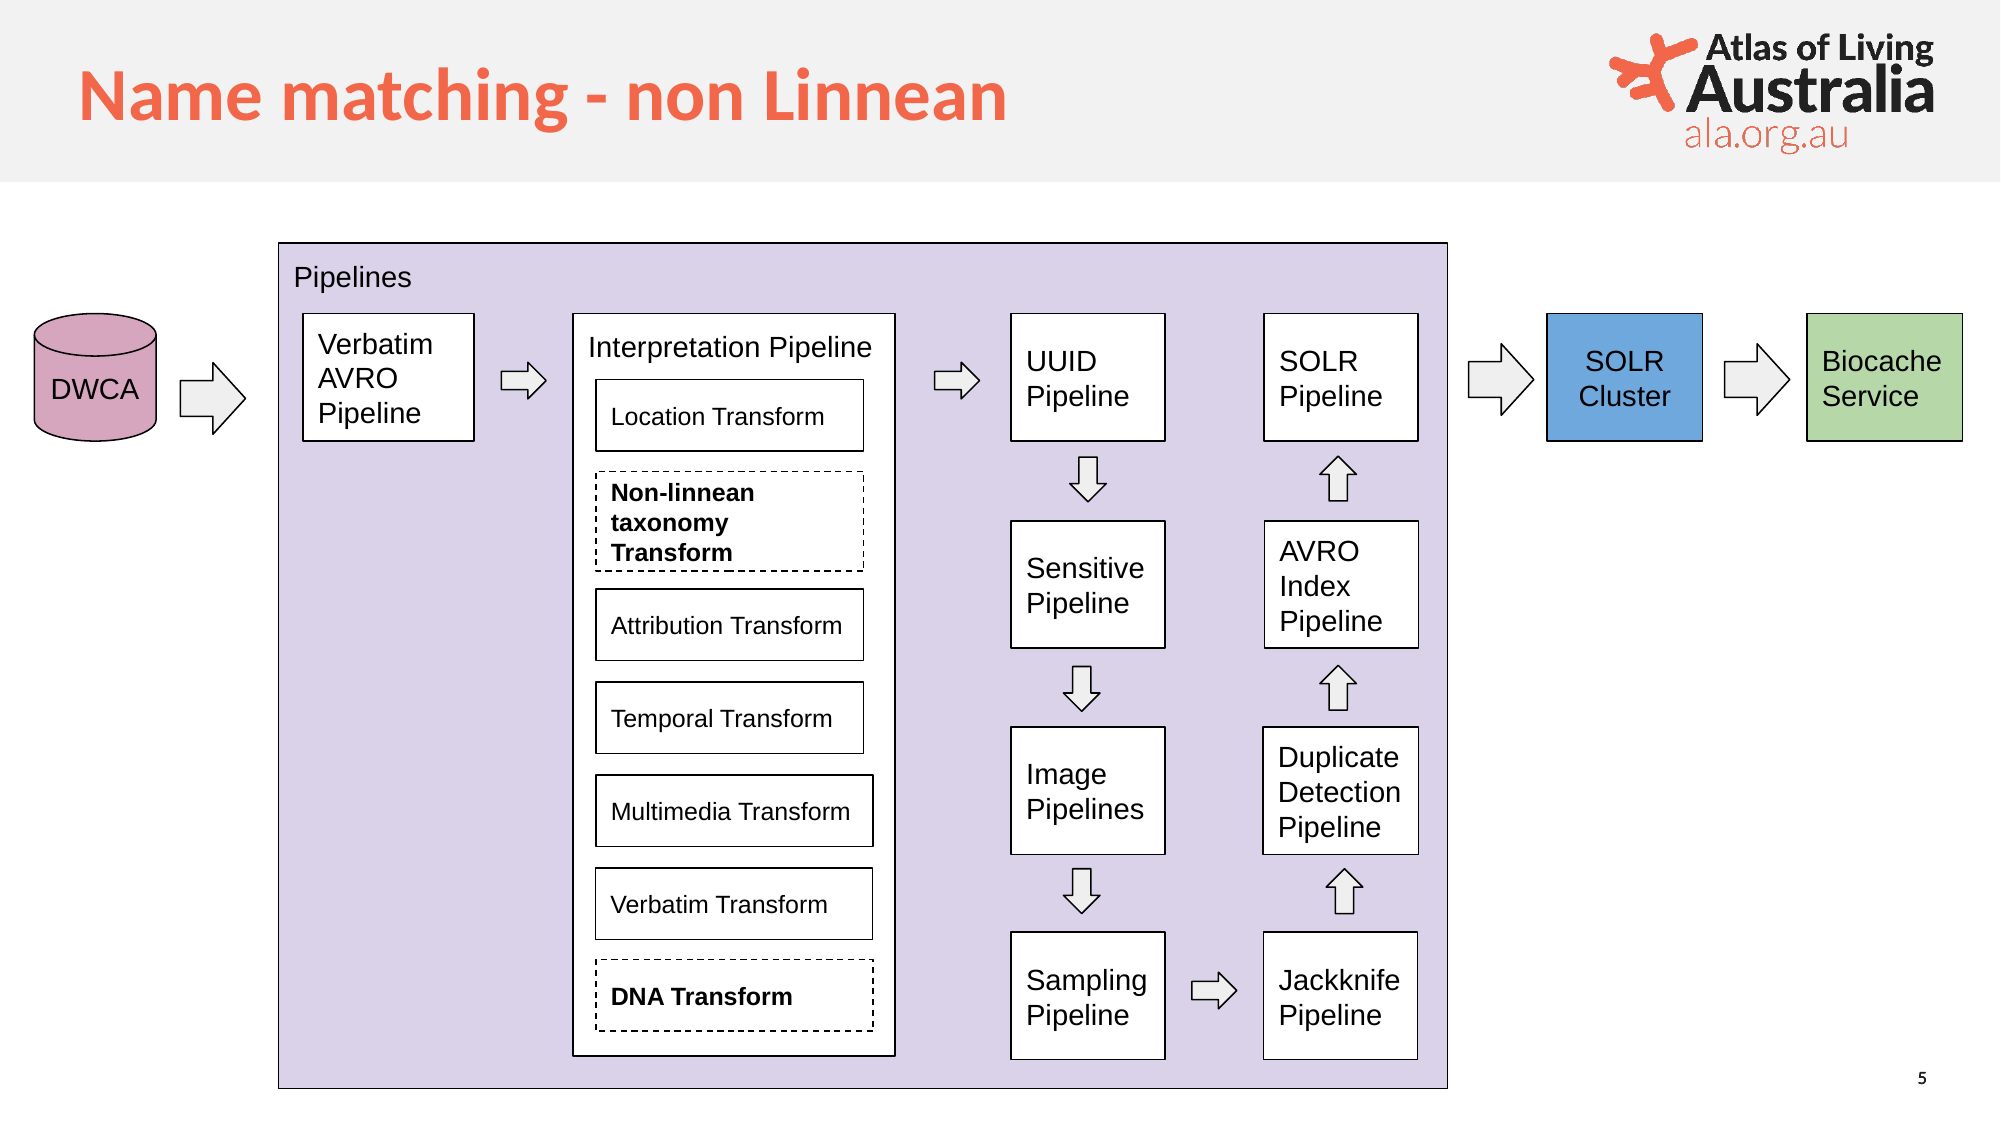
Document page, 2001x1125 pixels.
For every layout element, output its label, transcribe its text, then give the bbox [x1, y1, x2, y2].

text_box SOLR Pipeline [1264, 313, 1419, 442]
text_box [934, 362, 980, 399]
text_box Attribution Transform [595, 588, 864, 661]
text_box Multimedia Transform [595, 775, 873, 847]
text_box AVRO Index Pipeline [1264, 520, 1419, 649]
text_box UUID Pipeline [1010, 313, 1165, 442]
text_box [1326, 868, 1363, 914]
text_box Pipelines [278, 243, 1448, 1089]
text_box [1319, 665, 1357, 711]
text_box [1468, 343, 1534, 416]
text_box SOLR Cluster [1547, 313, 1703, 442]
text_box Biocache Service [1806, 313, 1963, 442]
text_box Non-linnean taxonomy Transform [595, 471, 864, 572]
text_box Verbatim AVRO Pipeline [303, 313, 475, 442]
text_box DWCA [34, 313, 157, 442]
text_box Duplicate Detection Pipeline [1263, 726, 1419, 855]
text_box Interpretation Pipeline [573, 313, 895, 1056]
text_box Verbatim Transform [595, 868, 873, 940]
text_box Temporal Transform [595, 682, 864, 754]
picture [1590, 14, 1952, 173]
text_box [1319, 456, 1357, 501]
text_box Jackknife Pipeline [1263, 931, 1418, 1060]
text_box Location Transform [595, 379, 864, 452]
text_box [1063, 666, 1101, 712]
text_box [1191, 972, 1237, 1009]
text_box [180, 362, 246, 435]
title Name matching - non Linnean [78, 29, 1539, 153]
text_box [1069, 457, 1107, 502]
text_box [1724, 343, 1790, 416]
text_box ‹#› [1866, 1058, 1932, 1096]
text_box [1063, 868, 1101, 914]
text_box [501, 362, 547, 399]
text_box Sensitive Pipeline [1010, 520, 1165, 649]
text_box Sampling Pipeline [1010, 931, 1165, 1060]
text_box DNA Transform [595, 959, 873, 1032]
text_box Image Pipelines [1010, 726, 1165, 855]
